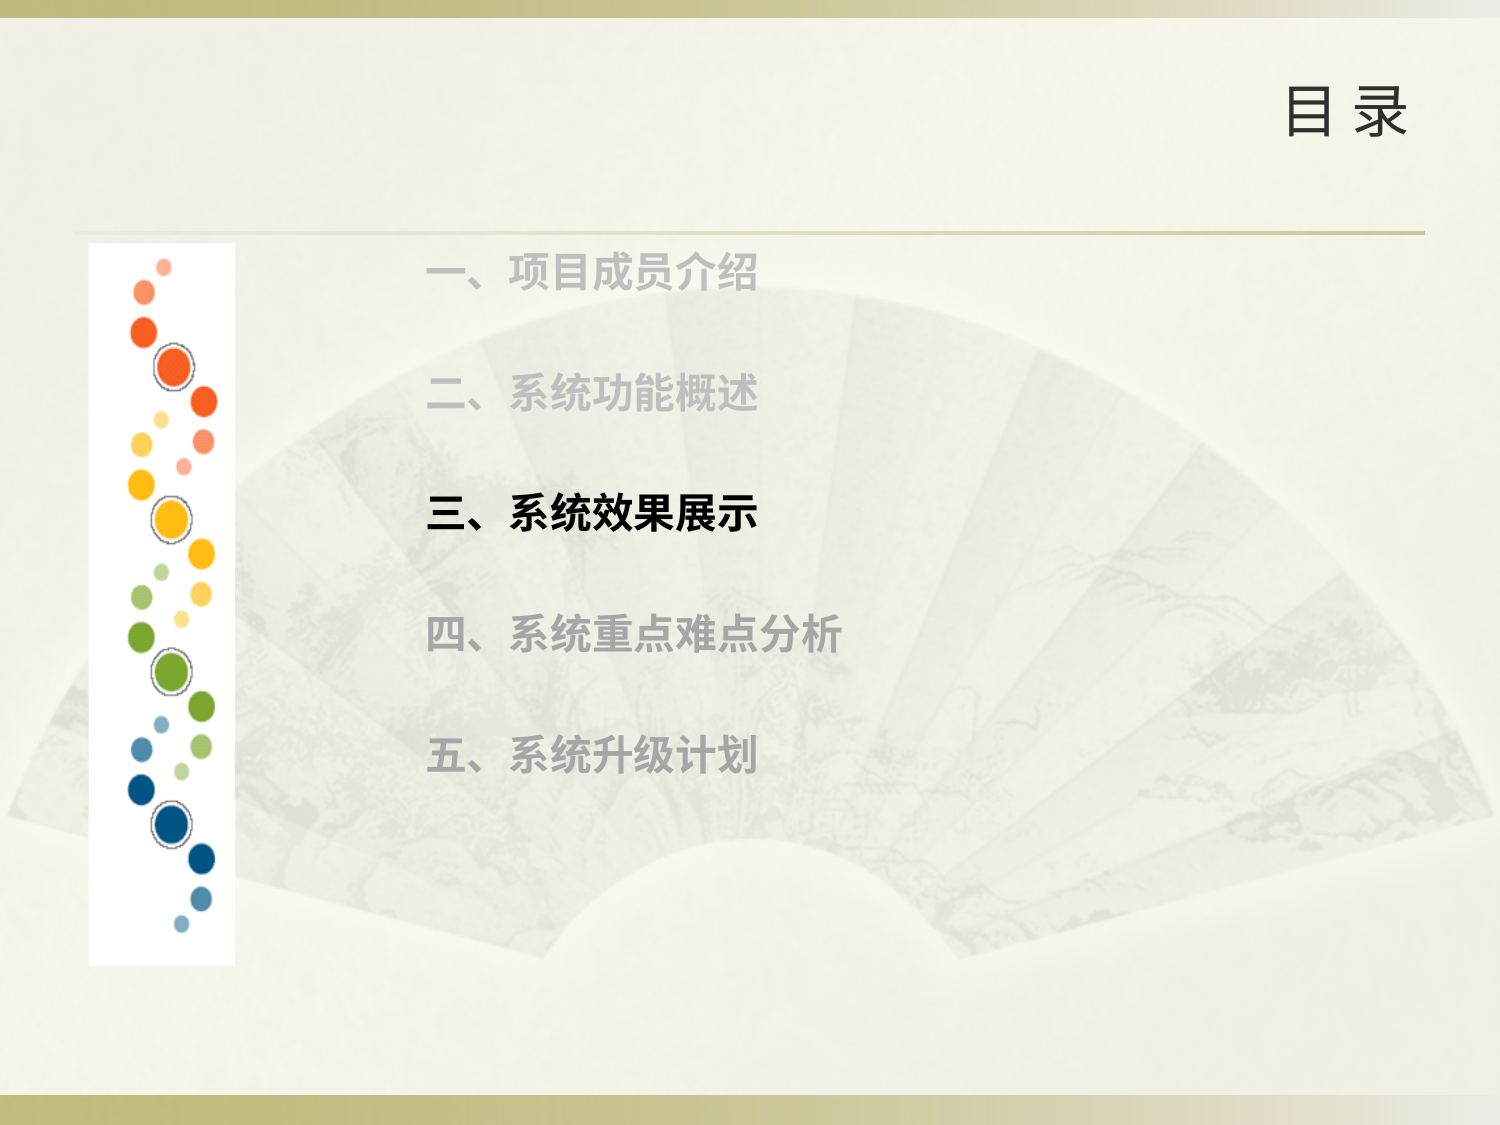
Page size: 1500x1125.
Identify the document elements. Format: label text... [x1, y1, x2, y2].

text_box 一、项目成员介绍 二、系统功能概述 三、系统效果展示 四、系统重点难点分析 五、系统升级计划 [410, 117, 1067, 997]
title 目 录 [242, 45, 1425, 173]
picture [87, 242, 236, 967]
